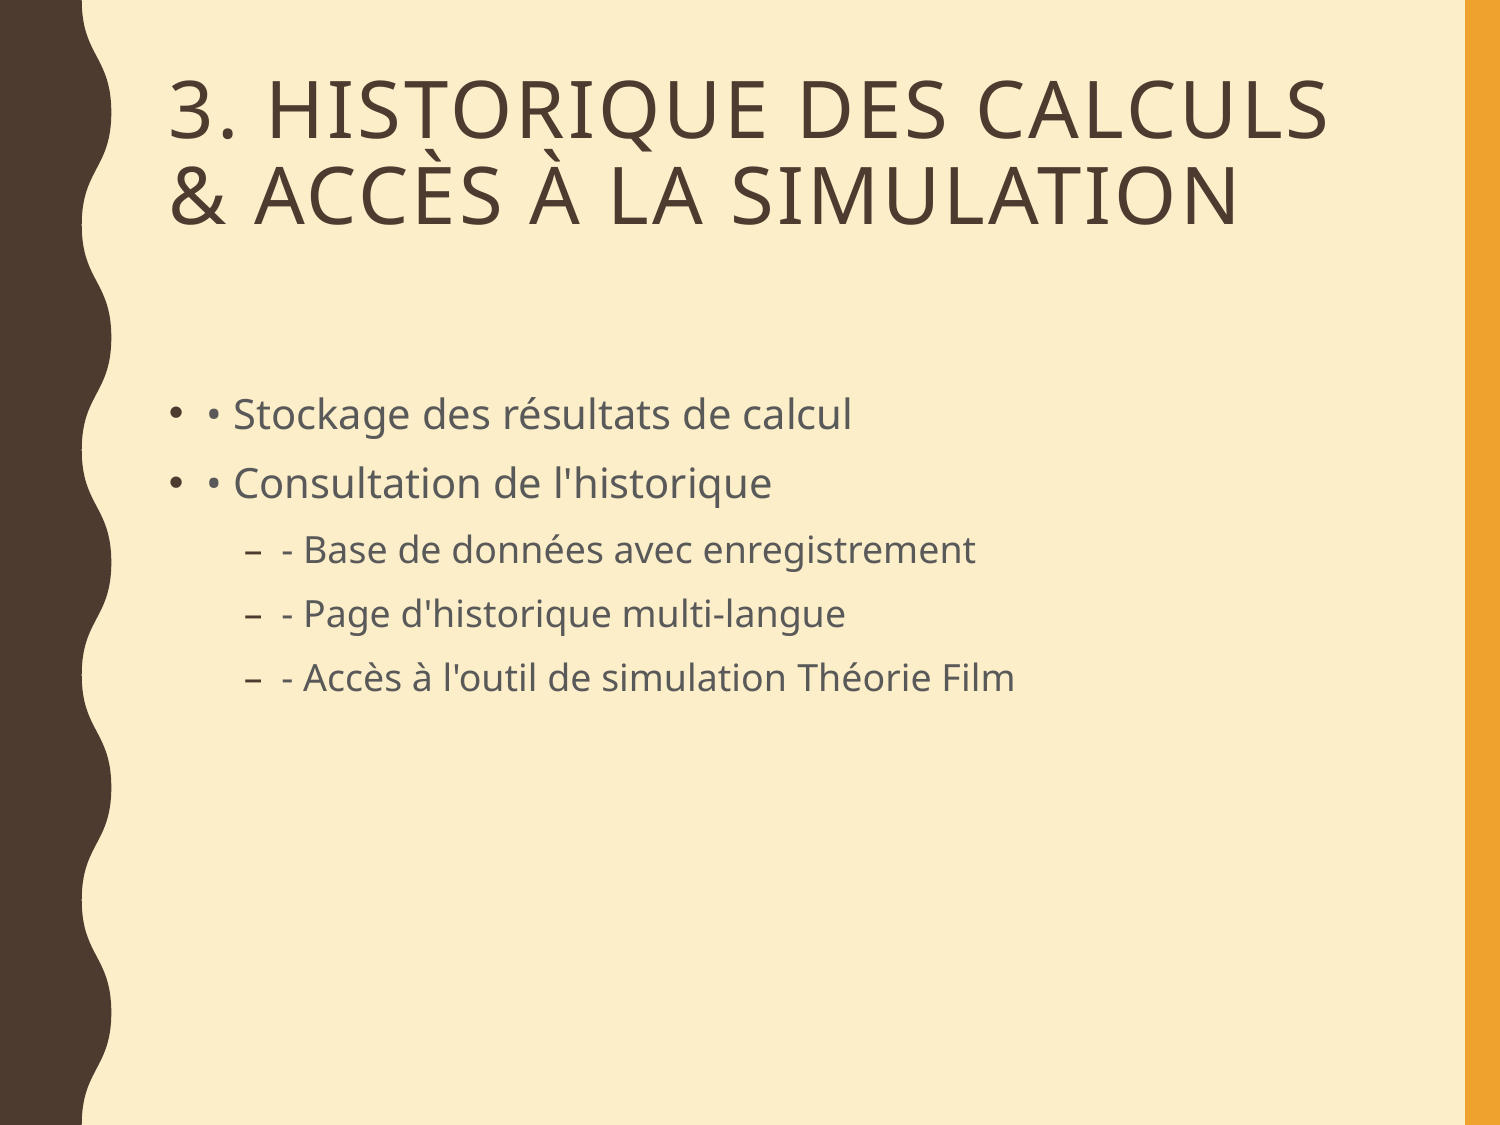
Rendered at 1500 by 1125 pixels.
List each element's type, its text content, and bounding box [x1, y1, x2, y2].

title 3. Historique des calculs & Accès à la simulation [154, 62, 1407, 308]
list • Stockage des résultats de calcul • Consultation de l'historique - Base de données avec enregistrement - Page d'historique multi-langue - Accès à l'outil de simulation Théorie Film [154, 375, 1407, 965]
